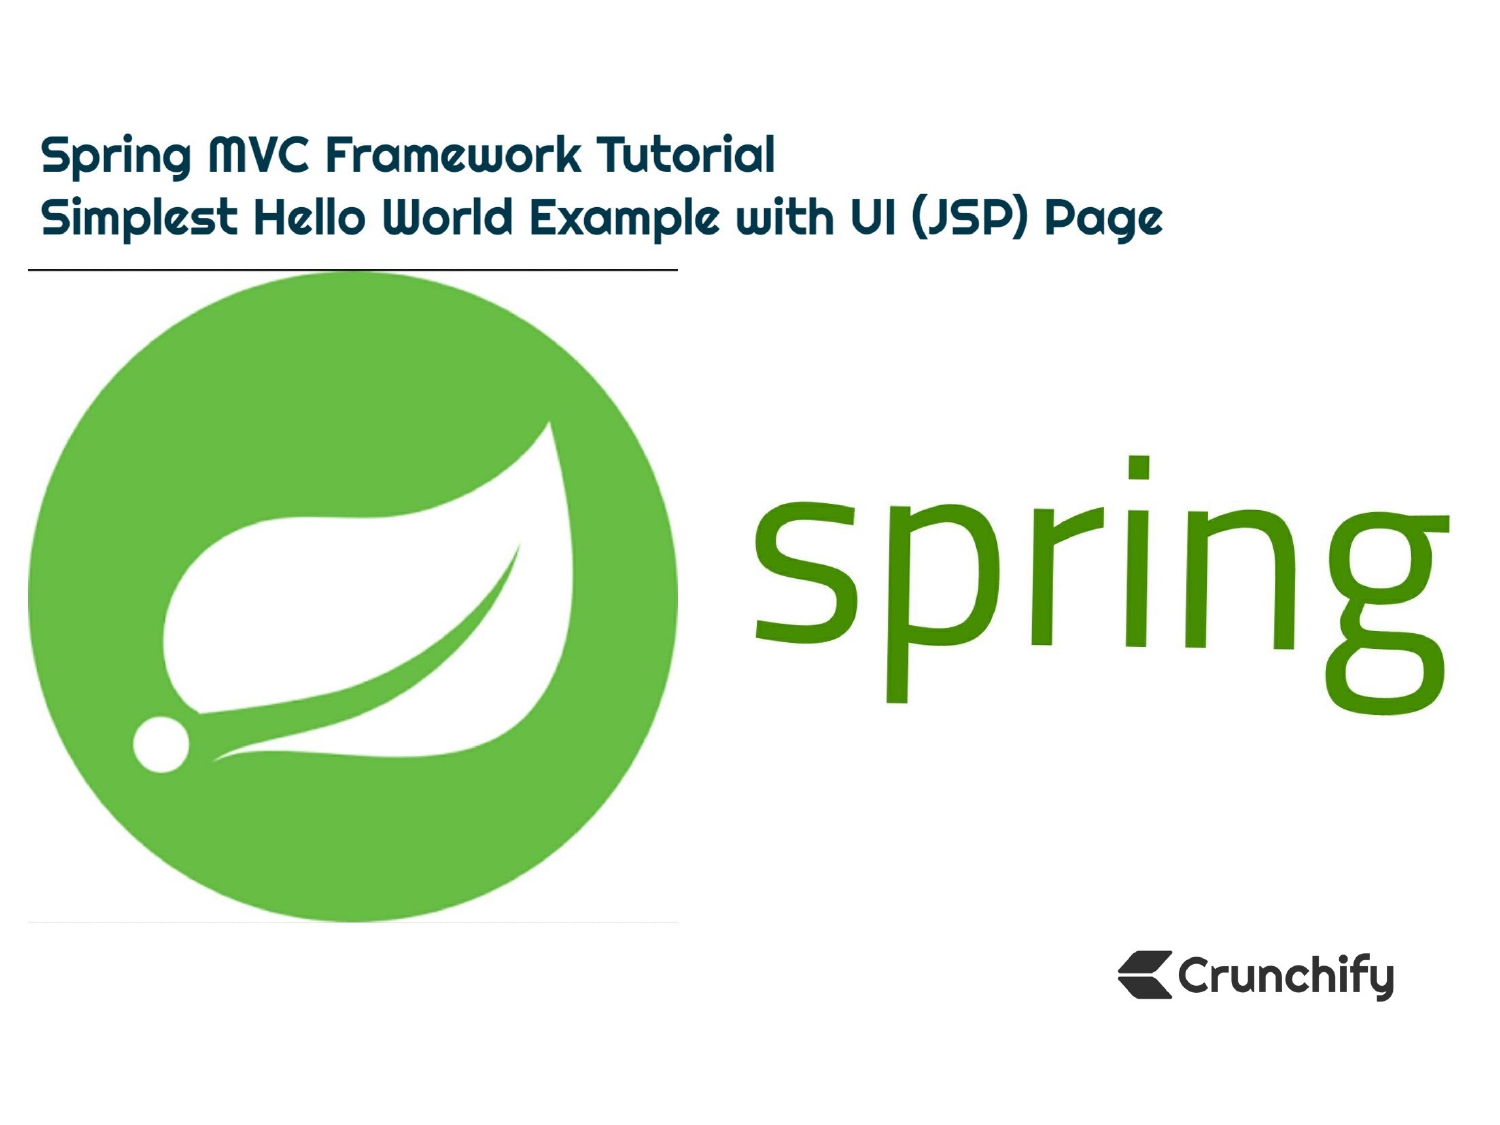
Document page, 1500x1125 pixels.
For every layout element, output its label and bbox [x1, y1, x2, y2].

picture [0, 87, 1500, 1038]
